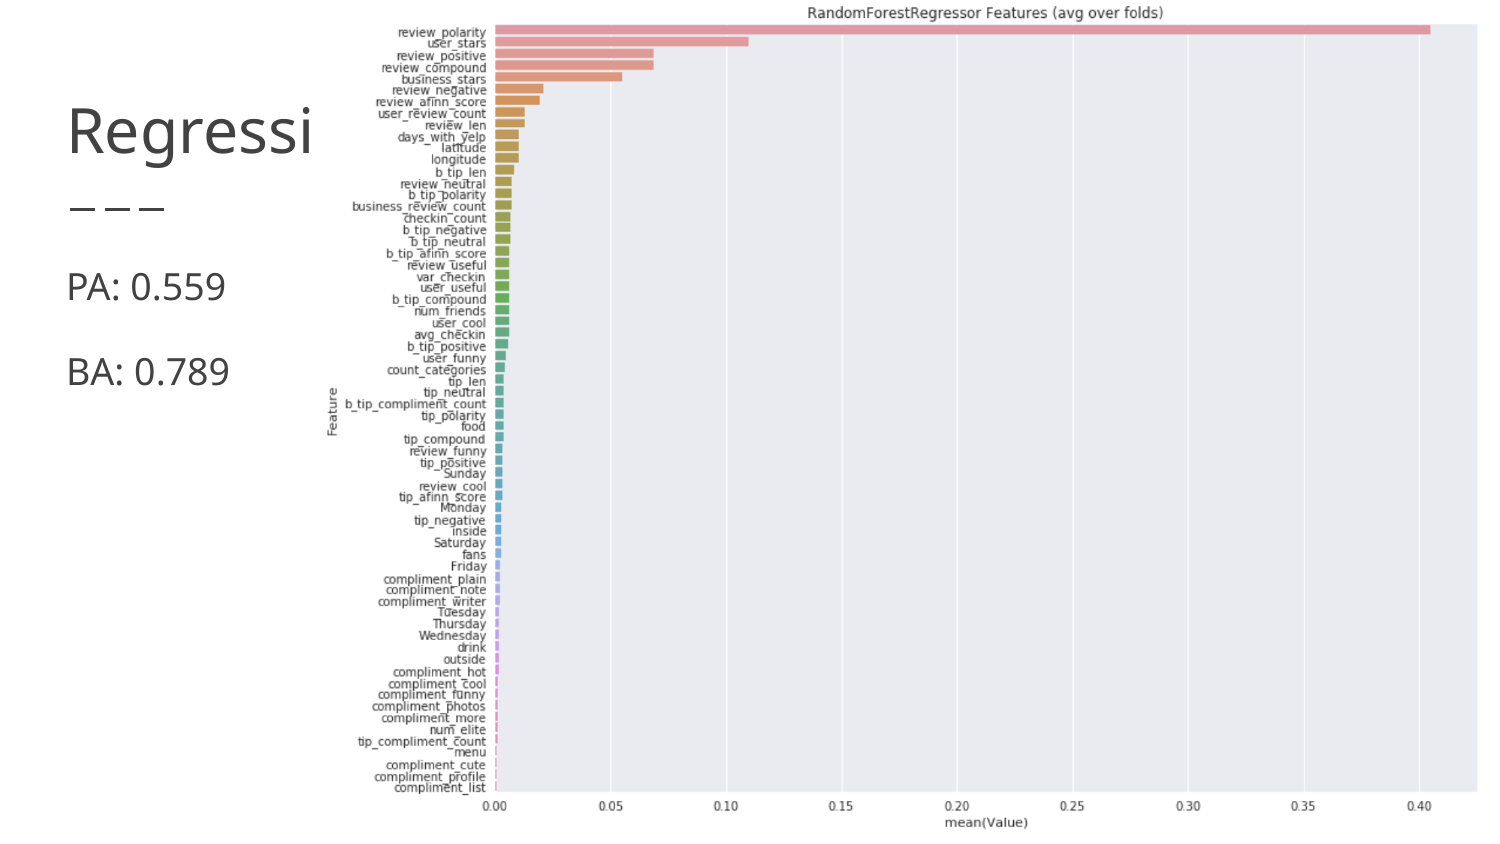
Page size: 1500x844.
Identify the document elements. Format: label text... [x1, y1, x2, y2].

picture [311, 0, 1500, 844]
title Regression [51, 61, 306, 182]
list PA: 0.559 BA: 0.789 [51, 240, 302, 750]
